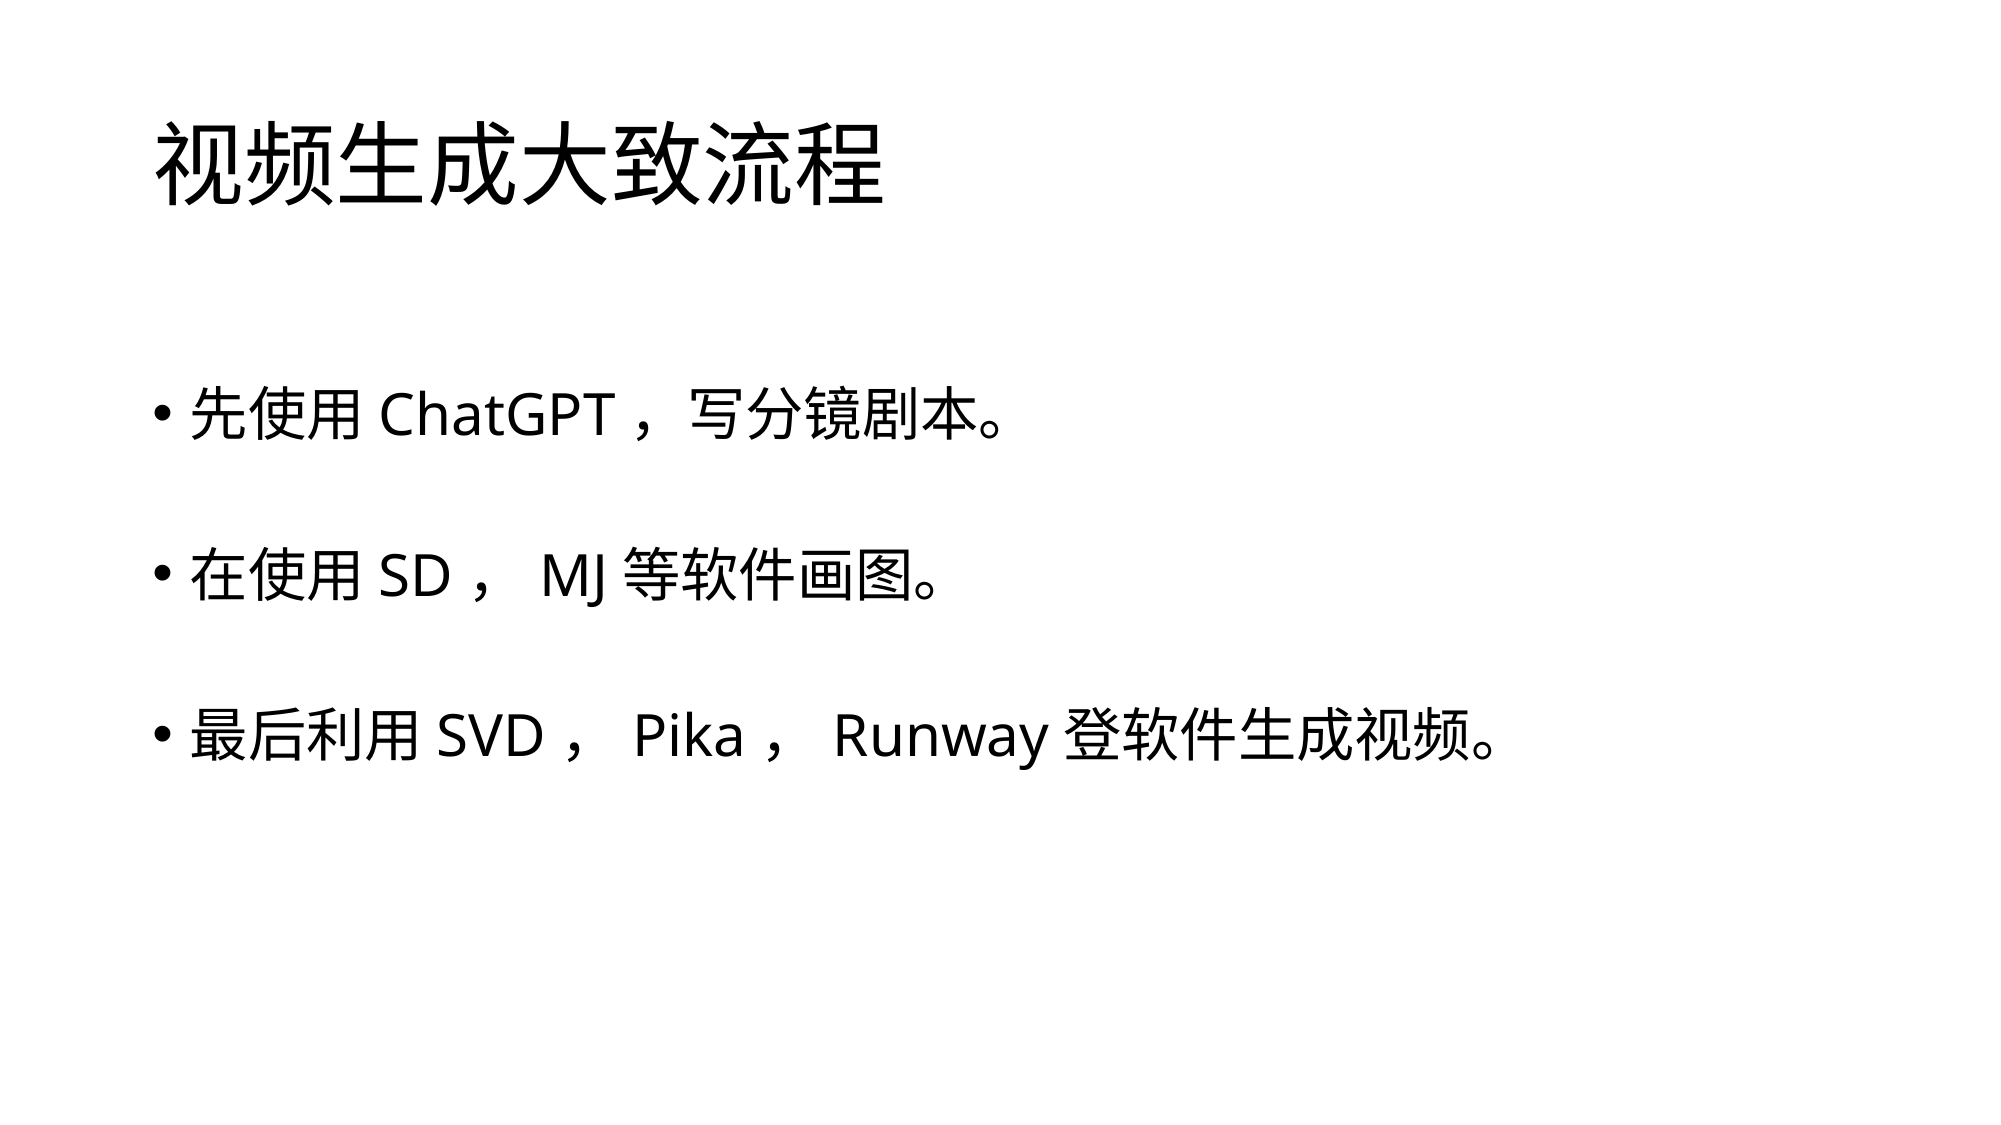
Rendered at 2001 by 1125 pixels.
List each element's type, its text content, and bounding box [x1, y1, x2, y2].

list 先使用ChatGPT，写分镜剧本。 在使用SD，MJ等软件画图。 最后利用SVD，Pika，Runway登软件生成视频。 [137, 299, 1863, 1014]
title 视频生成大致流程 [137, 59, 1863, 278]
